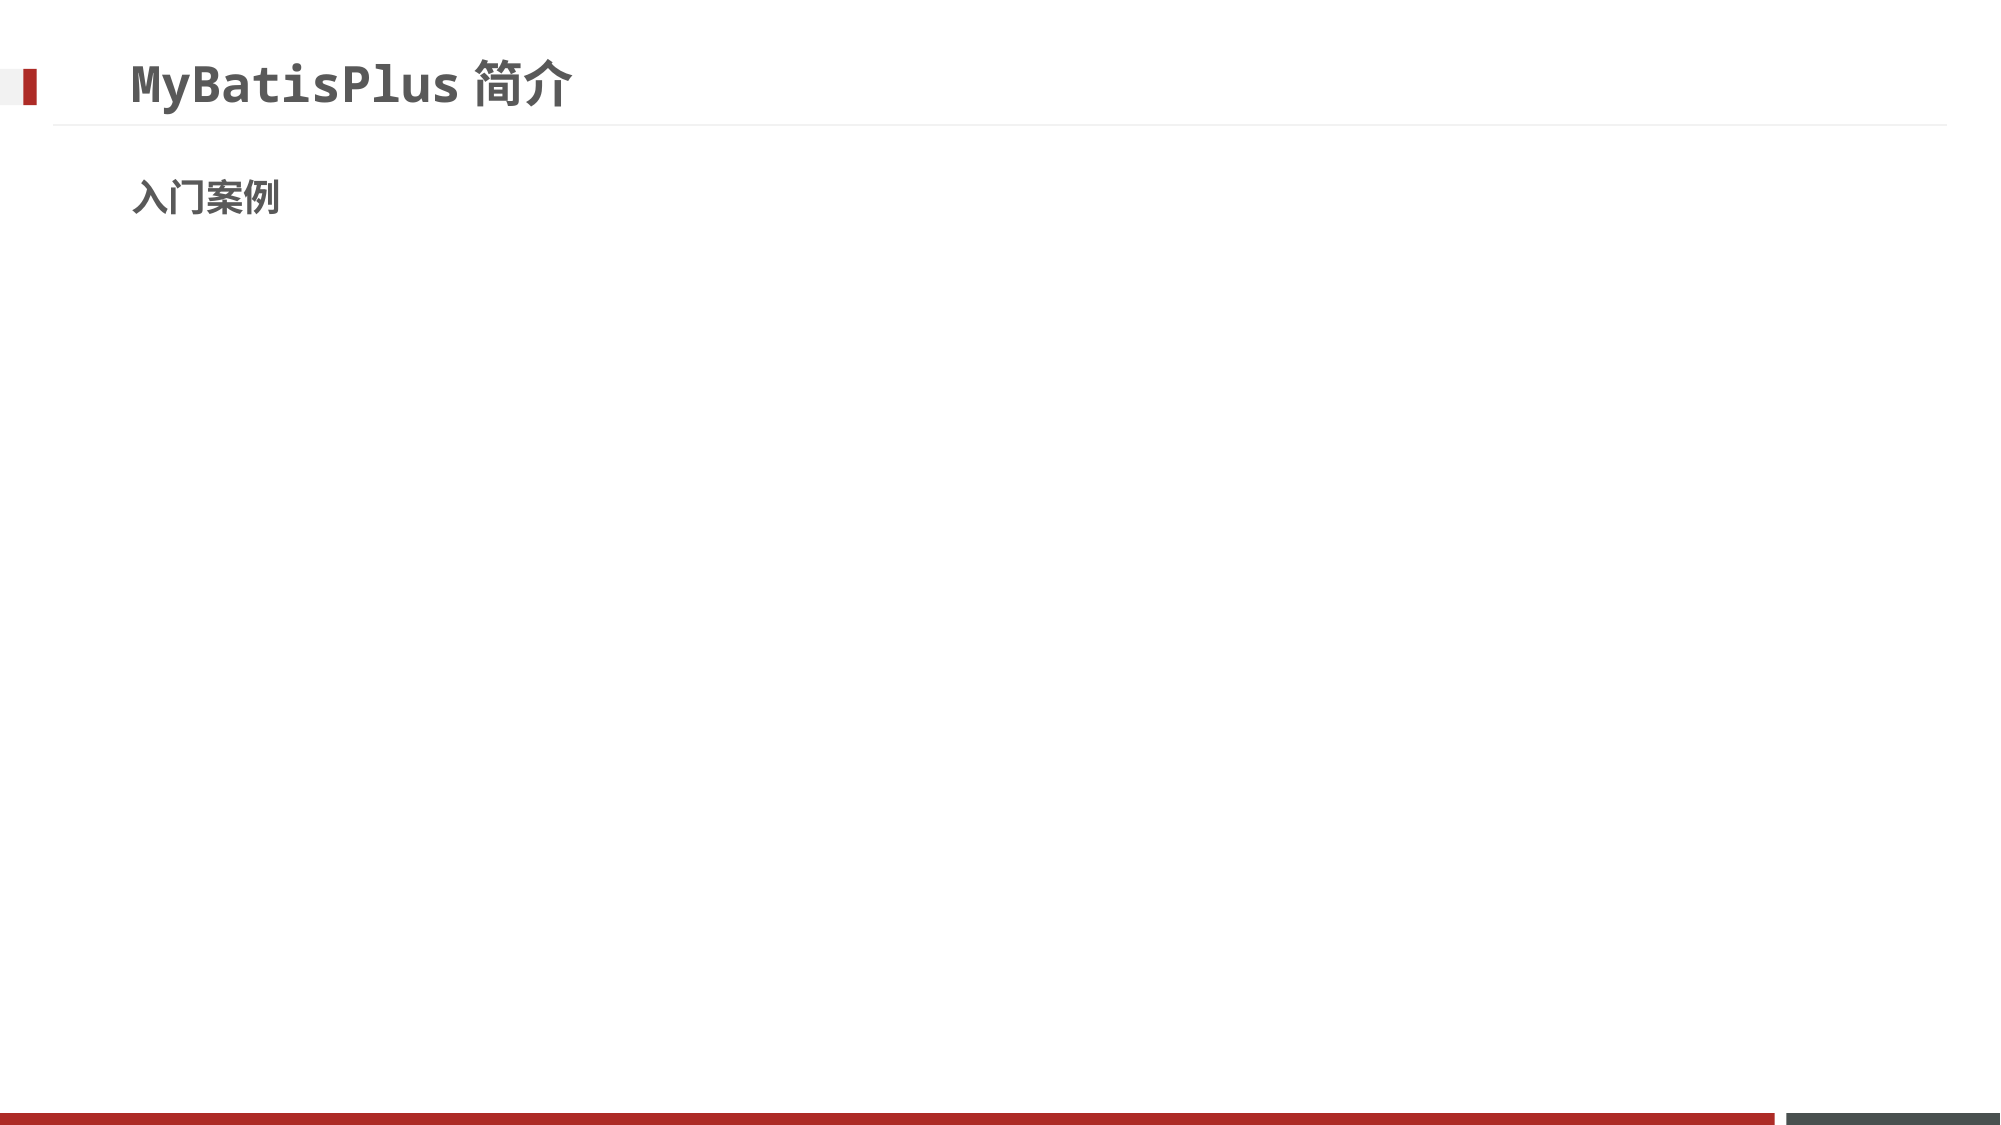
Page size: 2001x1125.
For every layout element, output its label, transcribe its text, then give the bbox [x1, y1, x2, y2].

list 入门案例 [116, 154, 1880, 239]
title MyBatisPlus简介 [116, 40, 1556, 125]
